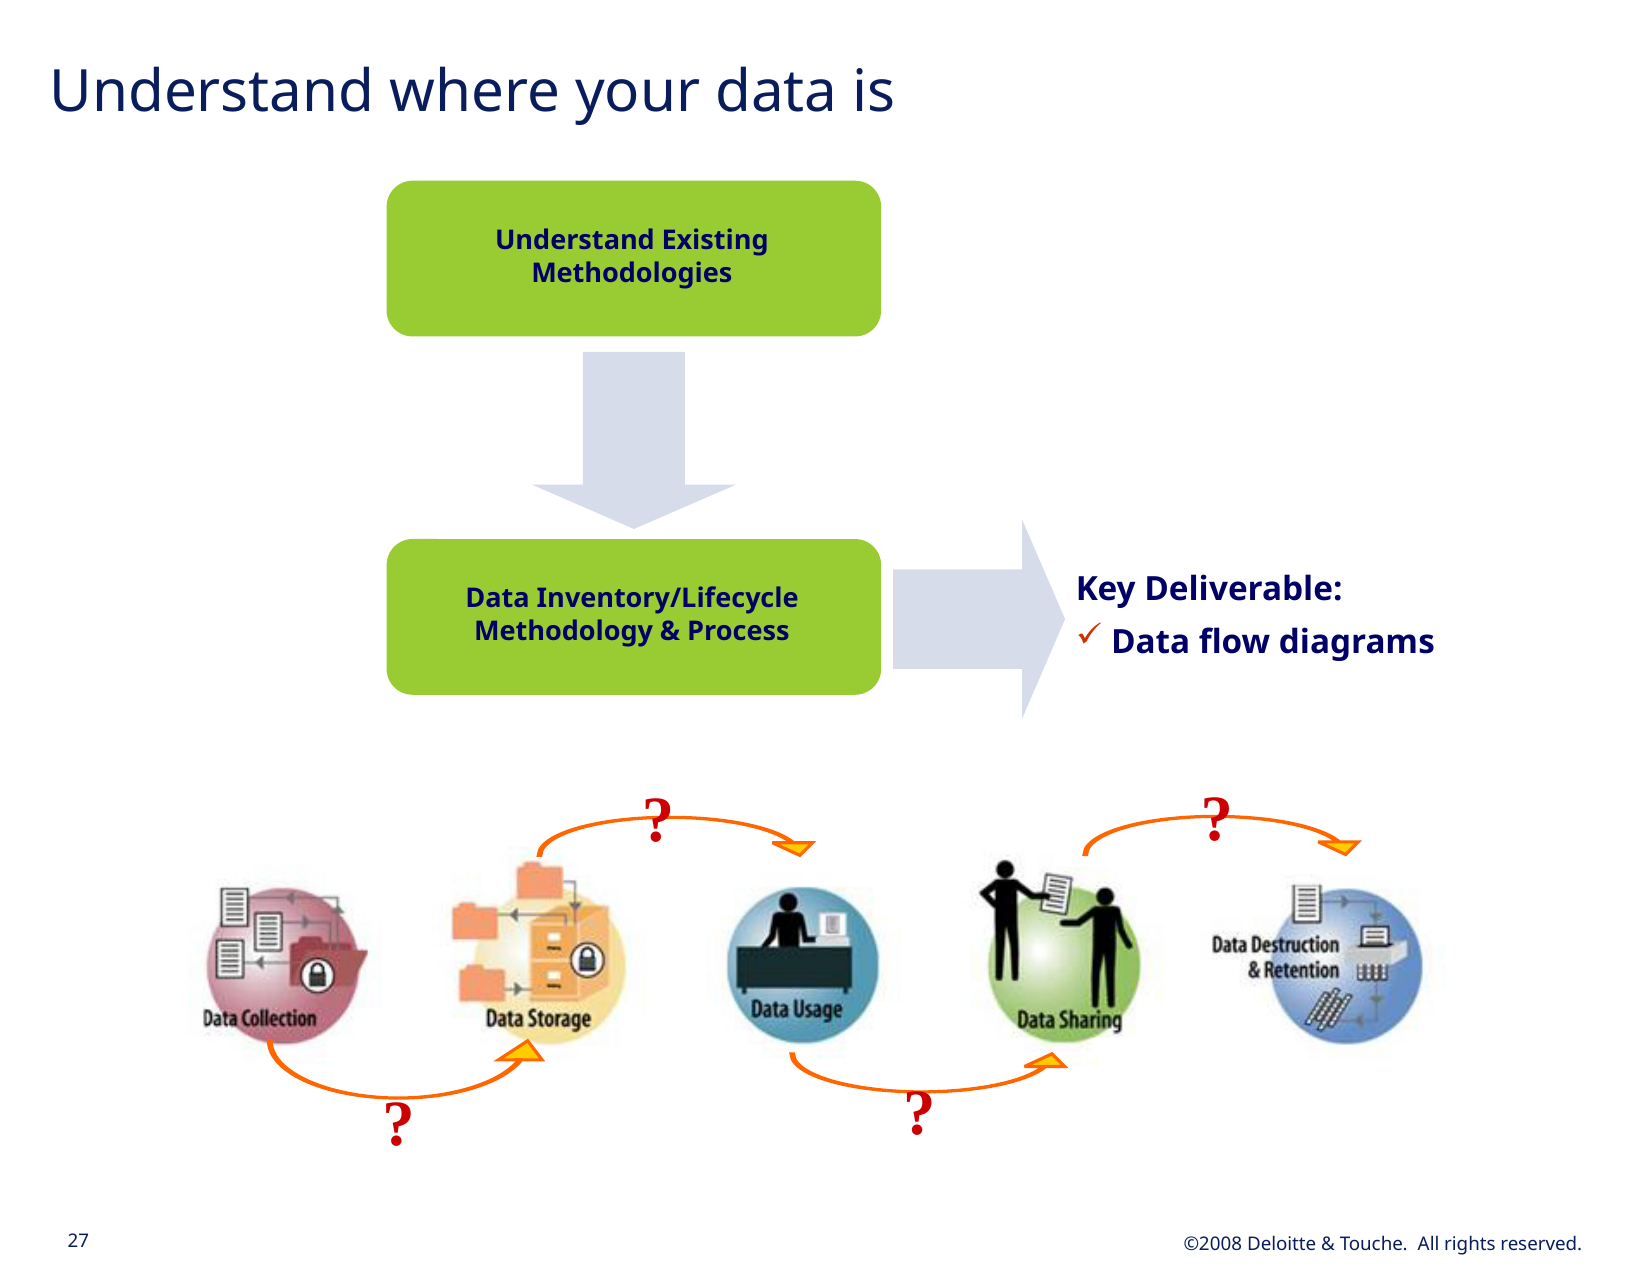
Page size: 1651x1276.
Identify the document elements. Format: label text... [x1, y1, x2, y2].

title Understand where your data is [49, 17, 1181, 123]
text_box 27 [67, 1229, 412, 1255]
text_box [386, 180, 882, 337]
text_box Key Deliverable: Data flow diagrams [1075, 567, 1615, 661]
text_box [532, 351, 736, 529]
text_box [893, 519, 1066, 719]
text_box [171, 775, 1453, 1161]
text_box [386, 538, 882, 695]
